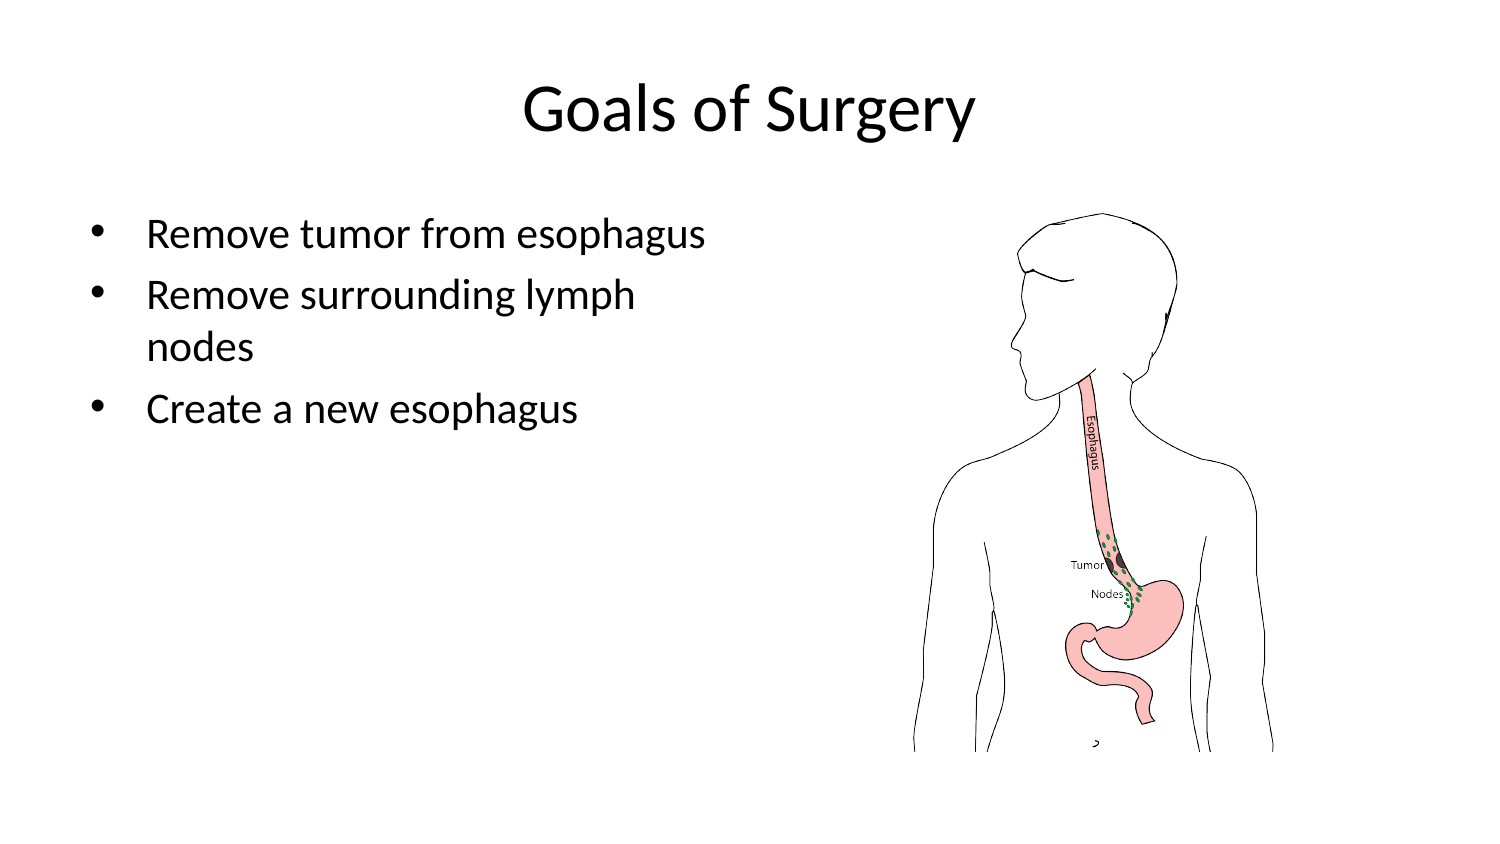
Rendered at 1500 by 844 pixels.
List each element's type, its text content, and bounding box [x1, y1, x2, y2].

title Goals of Surgery [75, 33, 1425, 175]
list Remove tumor from esophagus Remove surrounding lymph nodes Create a new esophagus [75, 196, 738, 754]
picture [822, 195, 1365, 753]
